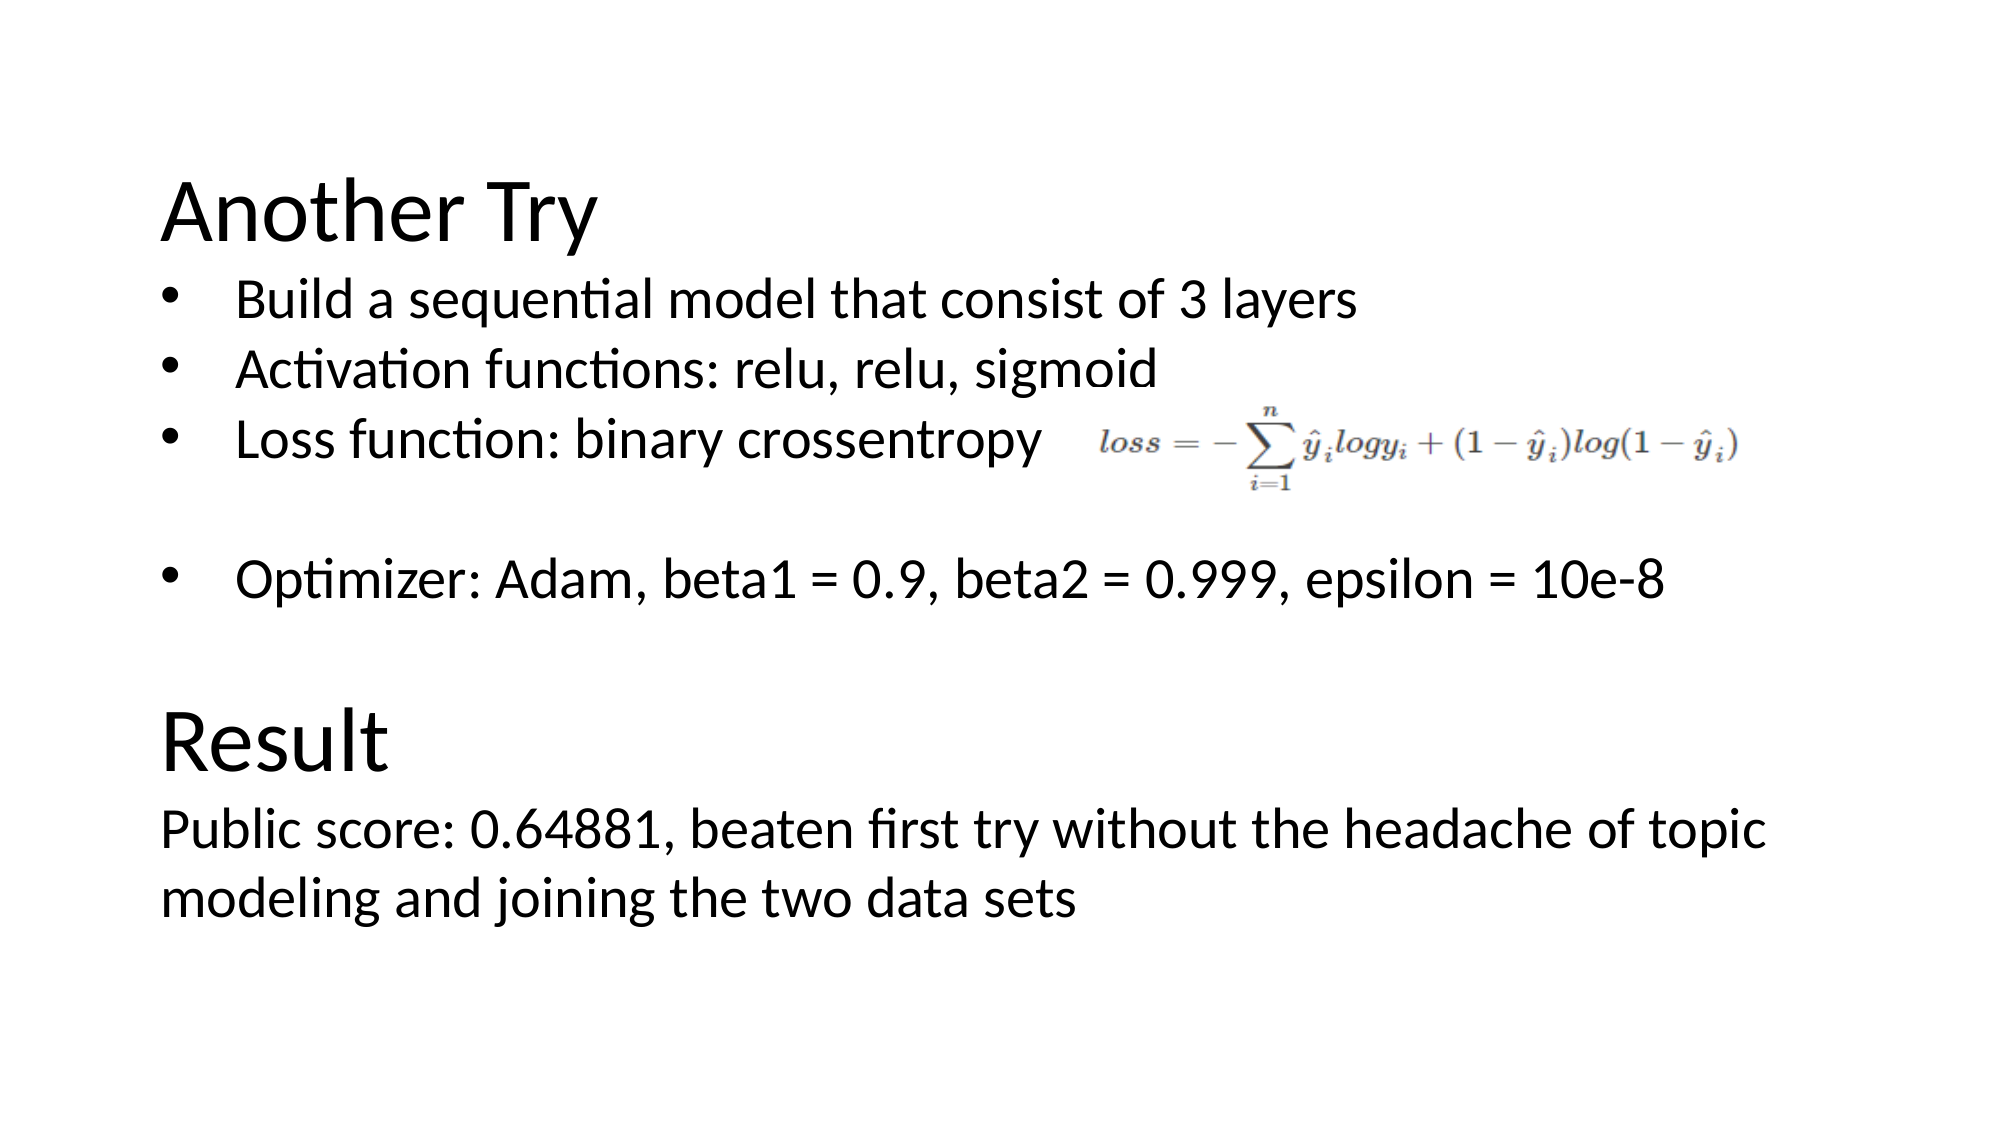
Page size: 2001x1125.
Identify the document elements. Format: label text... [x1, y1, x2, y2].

text_box Another Try Build a sequential model that consist of 3 layers Activation functions: relu, relu, sigmoid Loss function: binary crossentropy Optimizer: Adam, beta1 = 0.9, beta2 = 0.999, epsilon = 10e-8 Result Public score: 0.64881, beaten first try without the headache of topic modeling and joining the two data sets [145, 142, 1855, 1087]
picture [1048, 387, 1777, 507]
